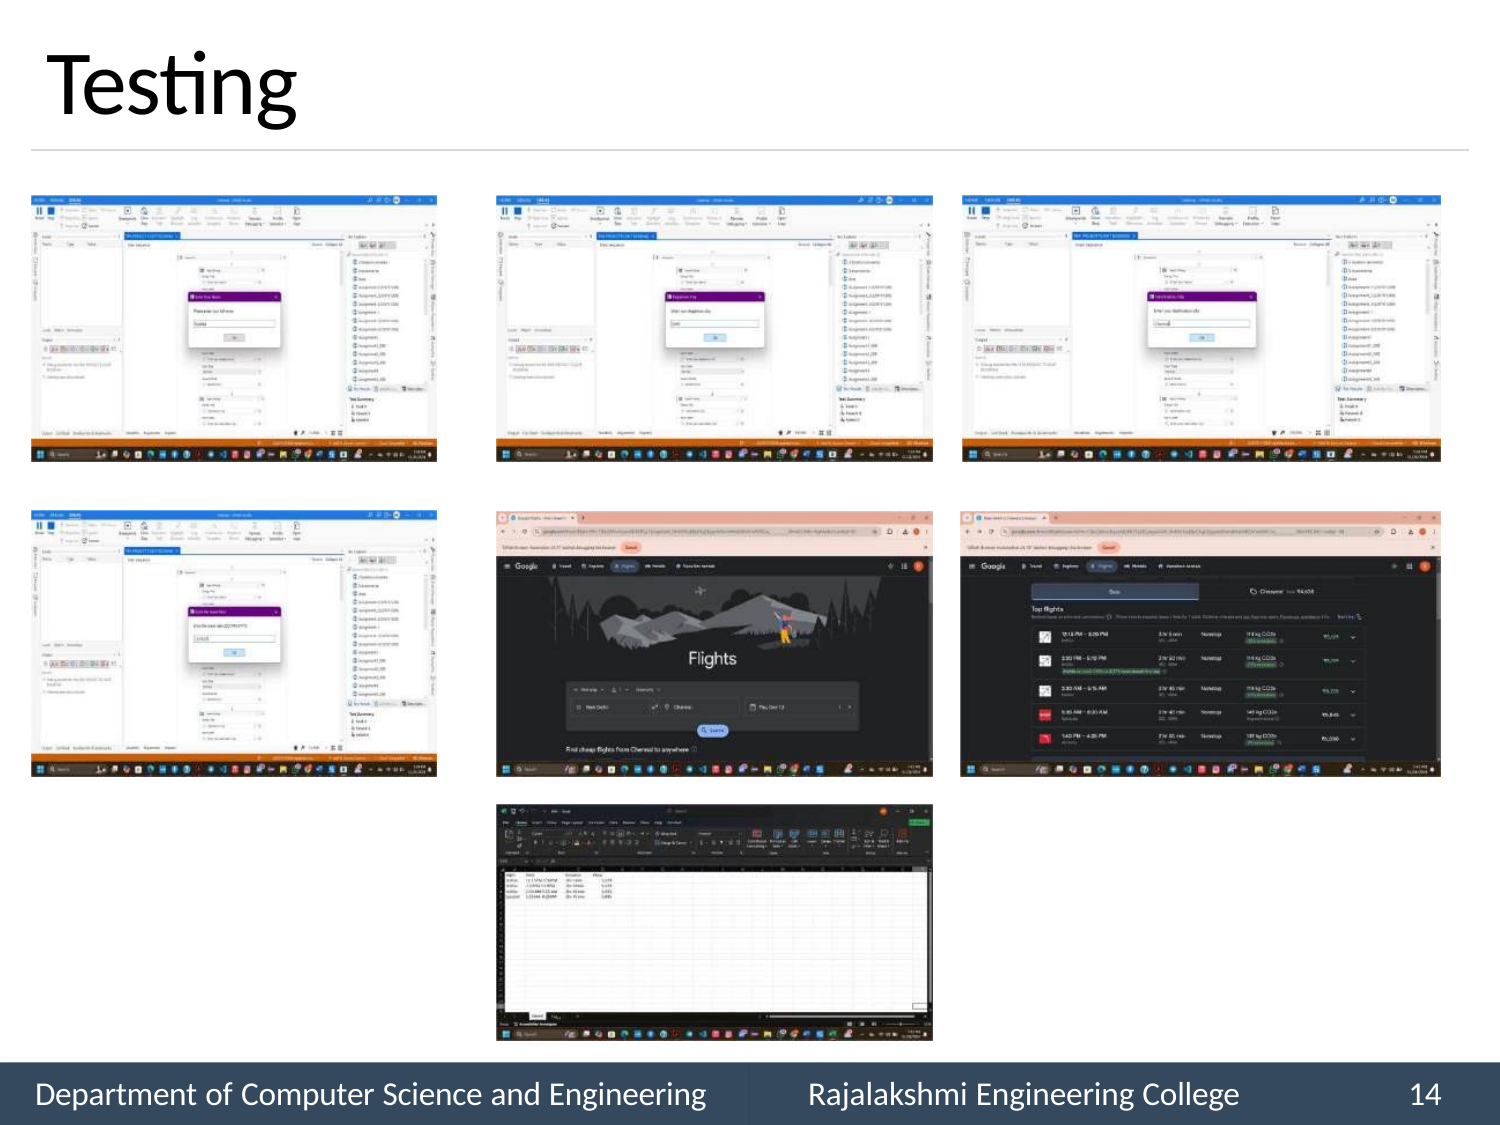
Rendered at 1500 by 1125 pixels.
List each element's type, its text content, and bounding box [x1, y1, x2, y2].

picture [30, 194, 438, 463]
title Testing [44, 20, 309, 193]
picture [495, 804, 933, 1042]
picture [30, 509, 438, 778]
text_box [0, 1058, 1500, 1125]
picture [962, 194, 1441, 463]
picture [495, 511, 933, 778]
picture [495, 194, 933, 463]
picture [959, 511, 1441, 778]
